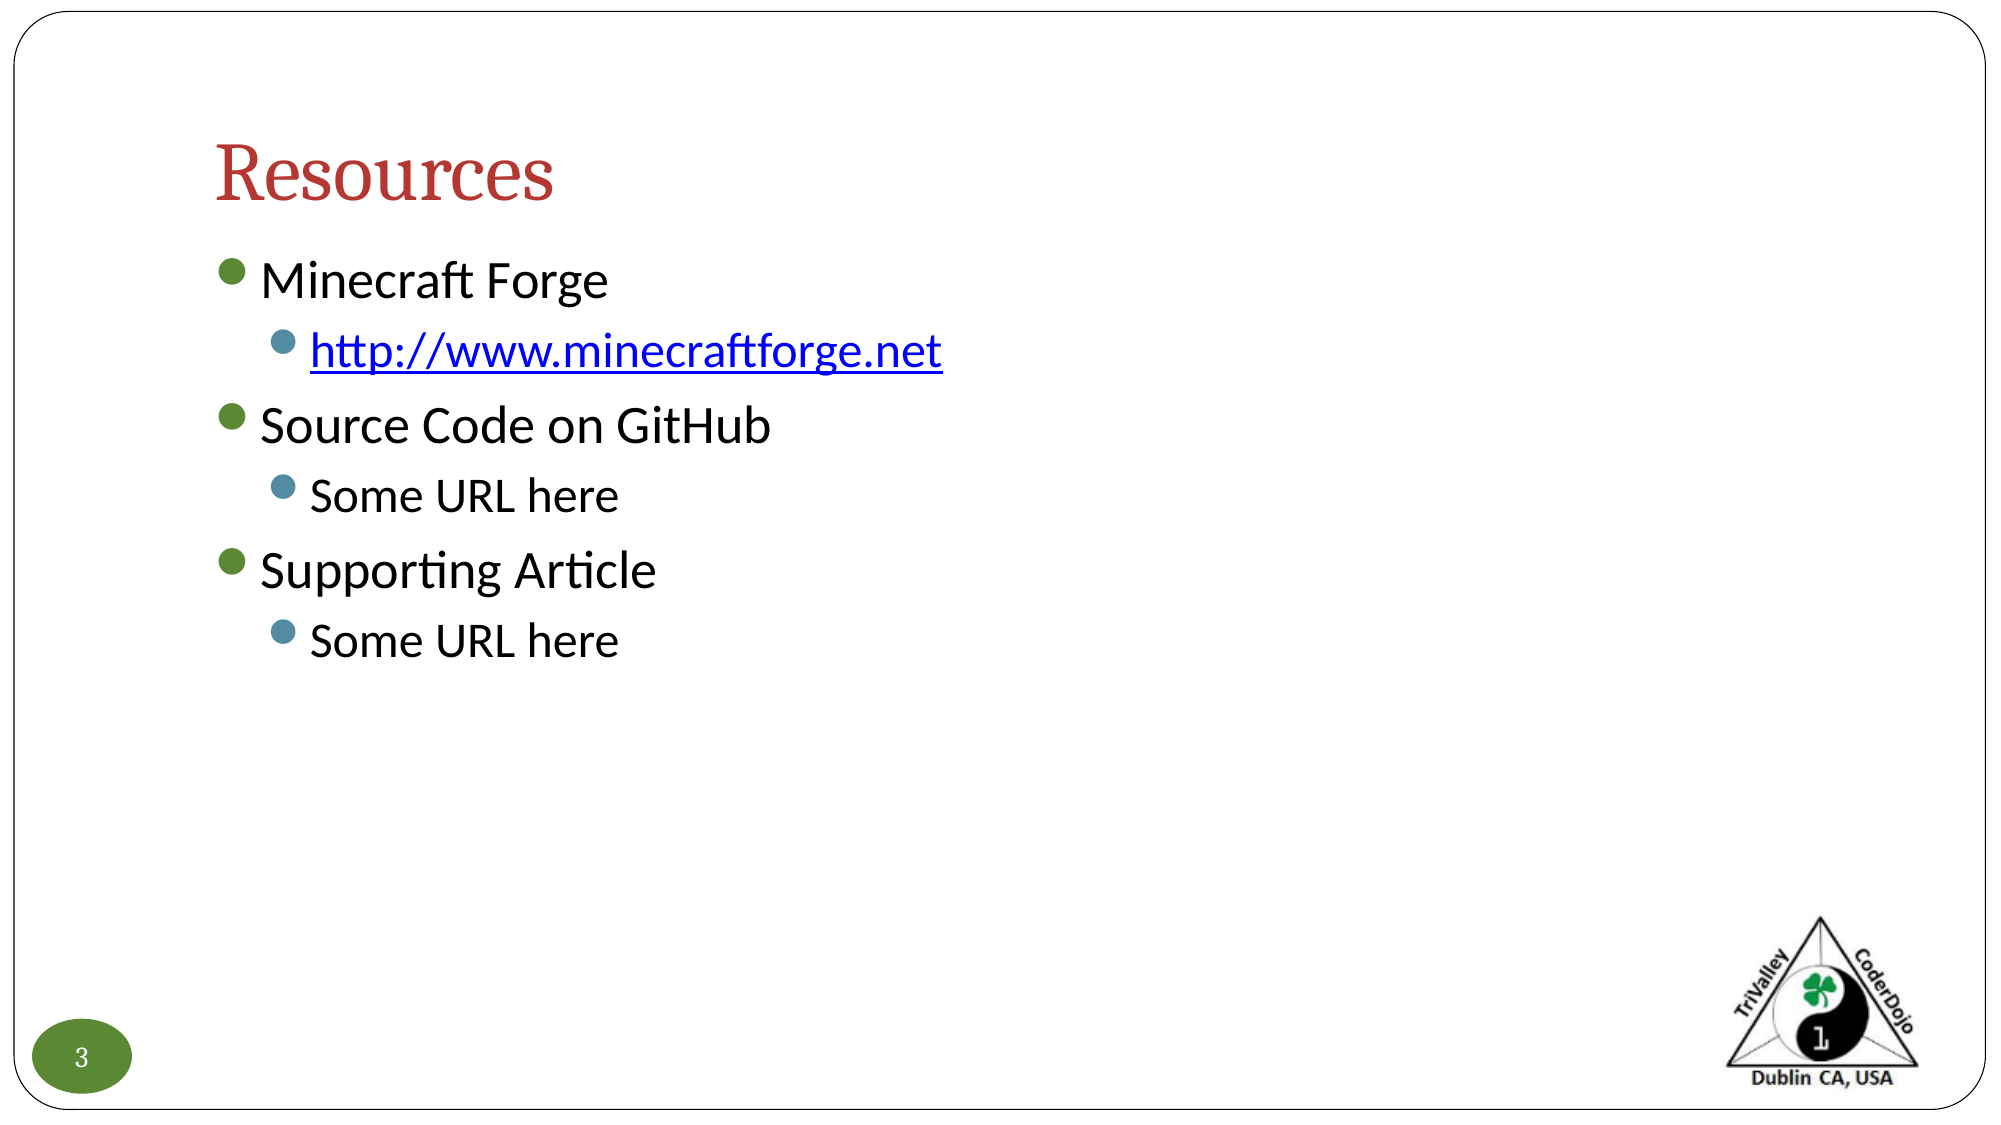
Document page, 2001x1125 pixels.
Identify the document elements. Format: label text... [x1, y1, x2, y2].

list Minecraft Forge http://www.minecraftforge.net Source Code on GitHub Some URL here Supporting Article Some URL here [200, 237, 1900, 988]
picture [1721, 911, 1925, 1093]
title Resources [200, 45, 1900, 233]
slide_number 3 [32, 1018, 132, 1094]
